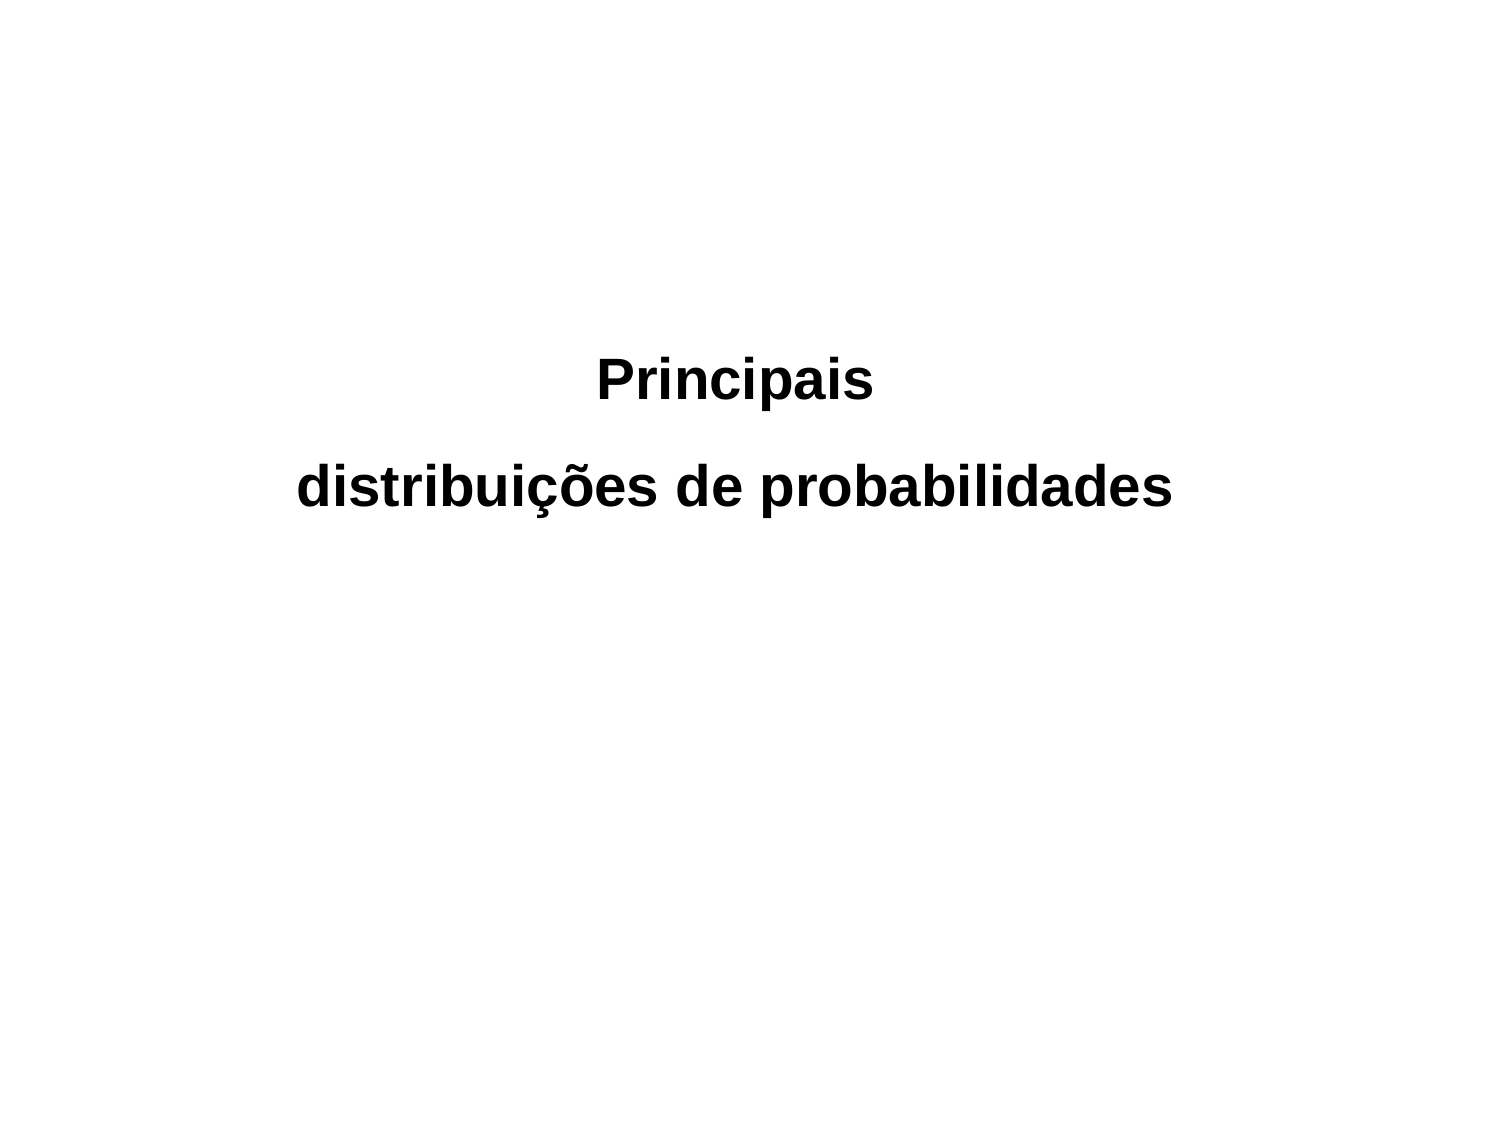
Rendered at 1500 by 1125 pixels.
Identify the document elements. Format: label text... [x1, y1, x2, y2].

text_box Principais distribuições de probabilidades [60, 333, 1411, 526]
